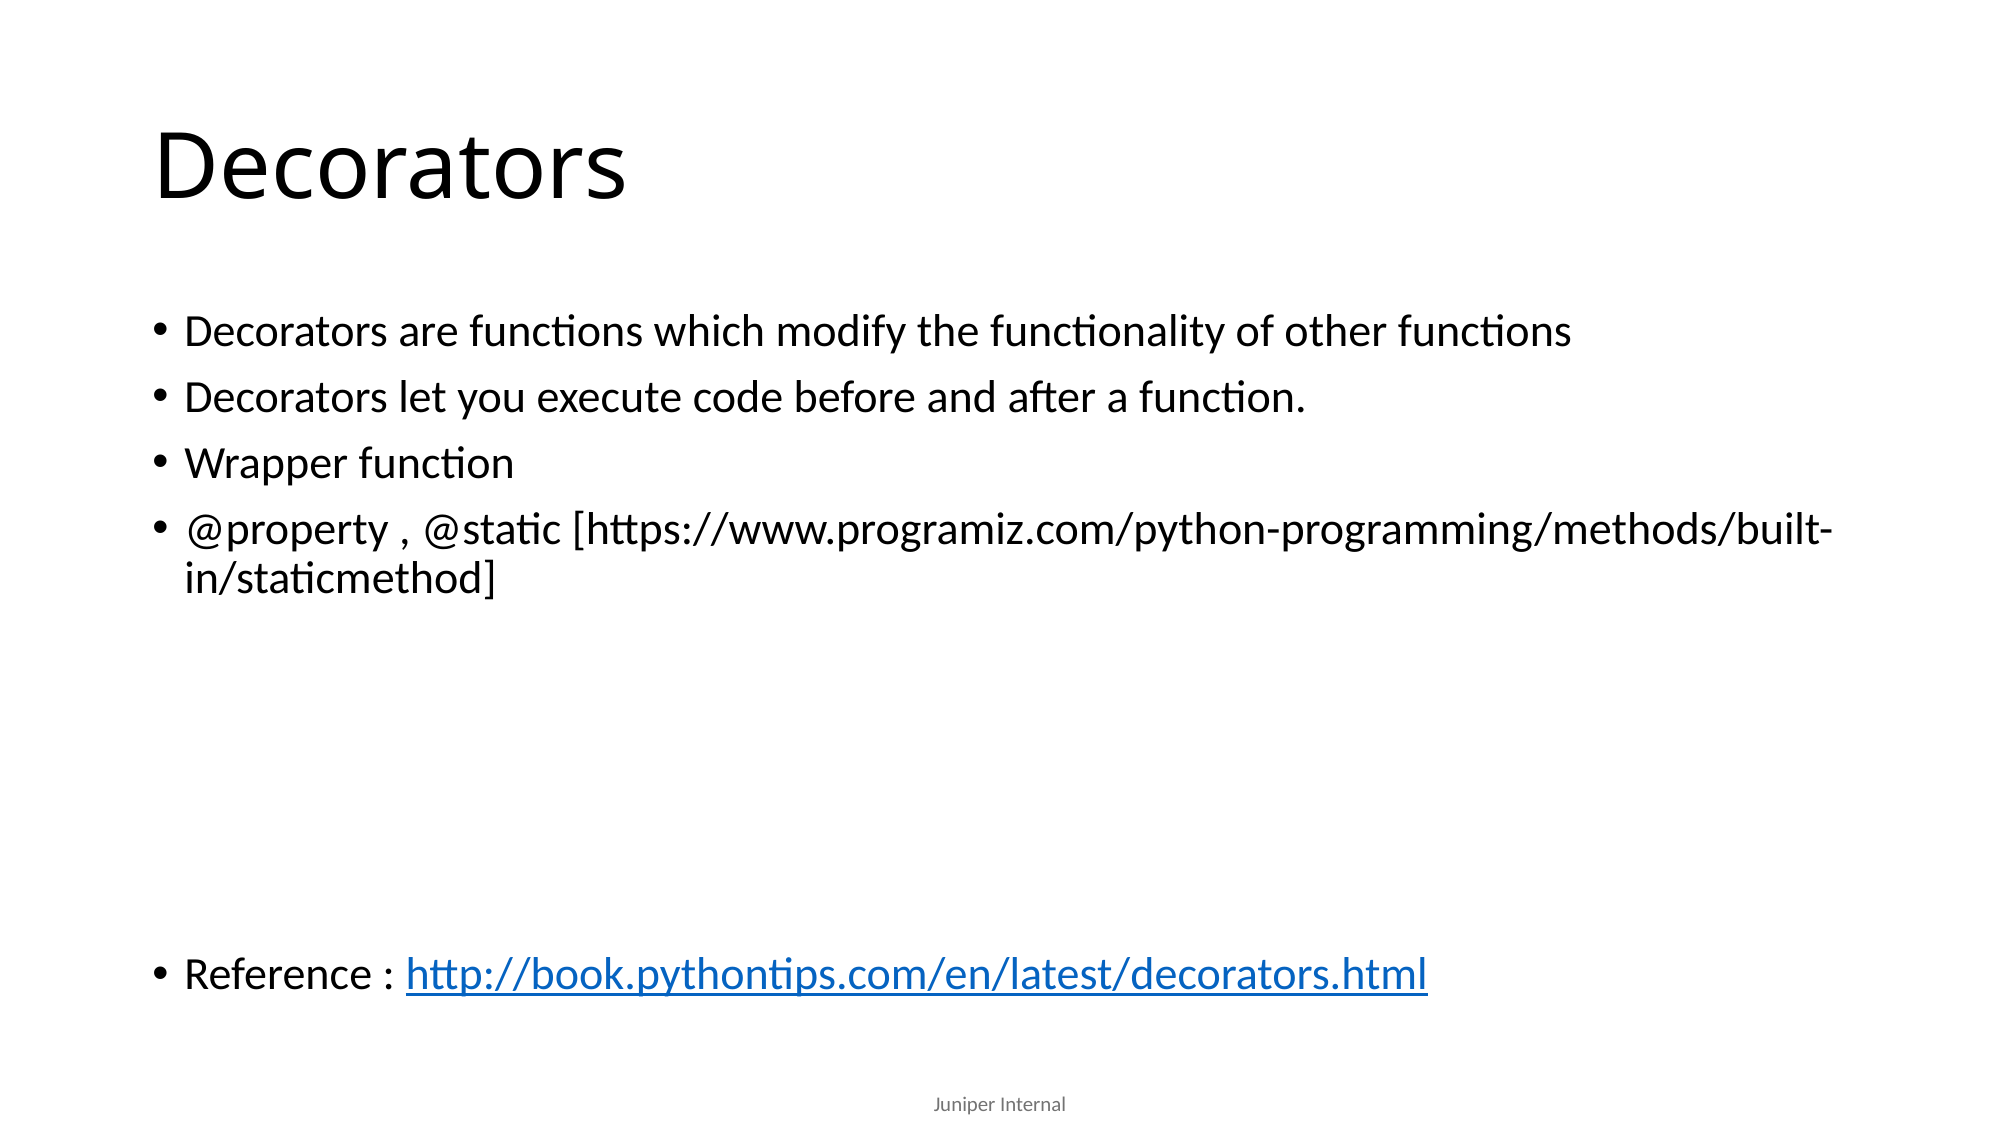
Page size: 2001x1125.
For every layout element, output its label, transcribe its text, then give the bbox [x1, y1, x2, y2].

title Decorators [137, 59, 1863, 278]
list Decorators are functions which modify the functionality of other functions Decorators let you execute code before and after a function. Wrapper function @property , @static [https://www.programiz.com/python-programming/methods/built-in/staticmethod] Reference : http://book.pythontips.com/en/latest/decorators.html [137, 299, 1863, 1014]
